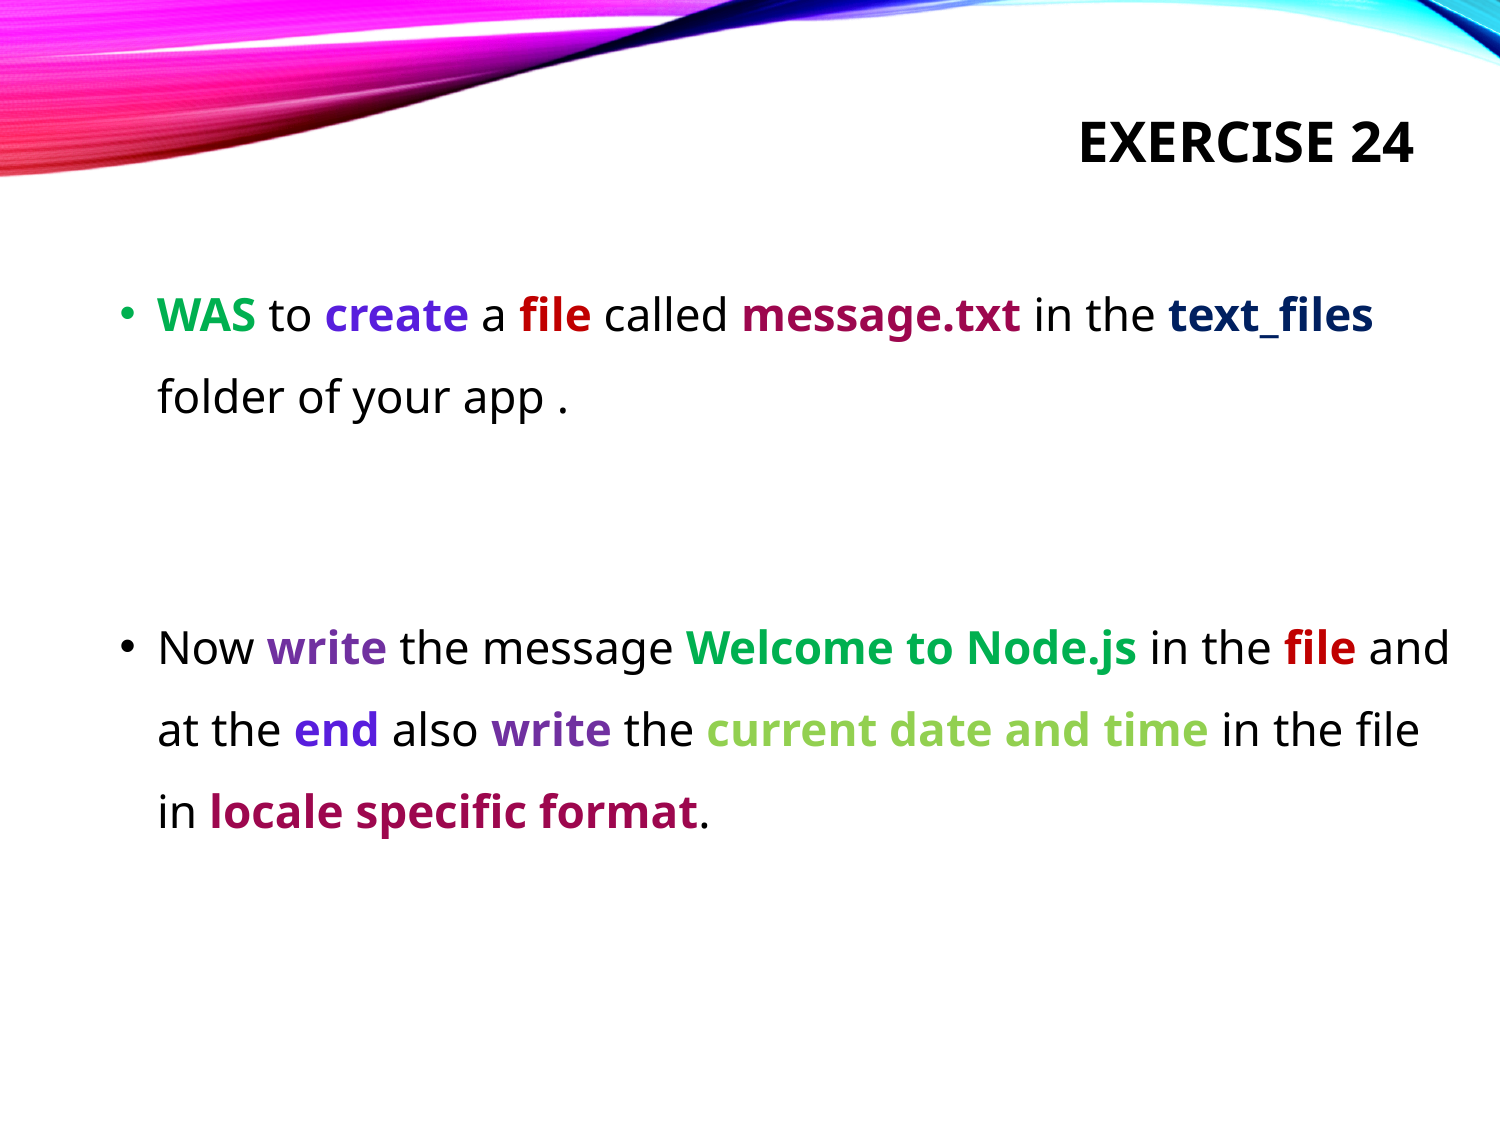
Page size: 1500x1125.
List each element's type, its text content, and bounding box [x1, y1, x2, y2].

picture [0, 0, 1500, 178]
list WAS to create a file called message.txt in the text_files folder of your app . Now write the message Welcome to Node.js in the file and at the end also write the current date and time in the file in locale specific format. [29, 250, 1475, 1111]
title Exercise 24 [383, 38, 1431, 250]
